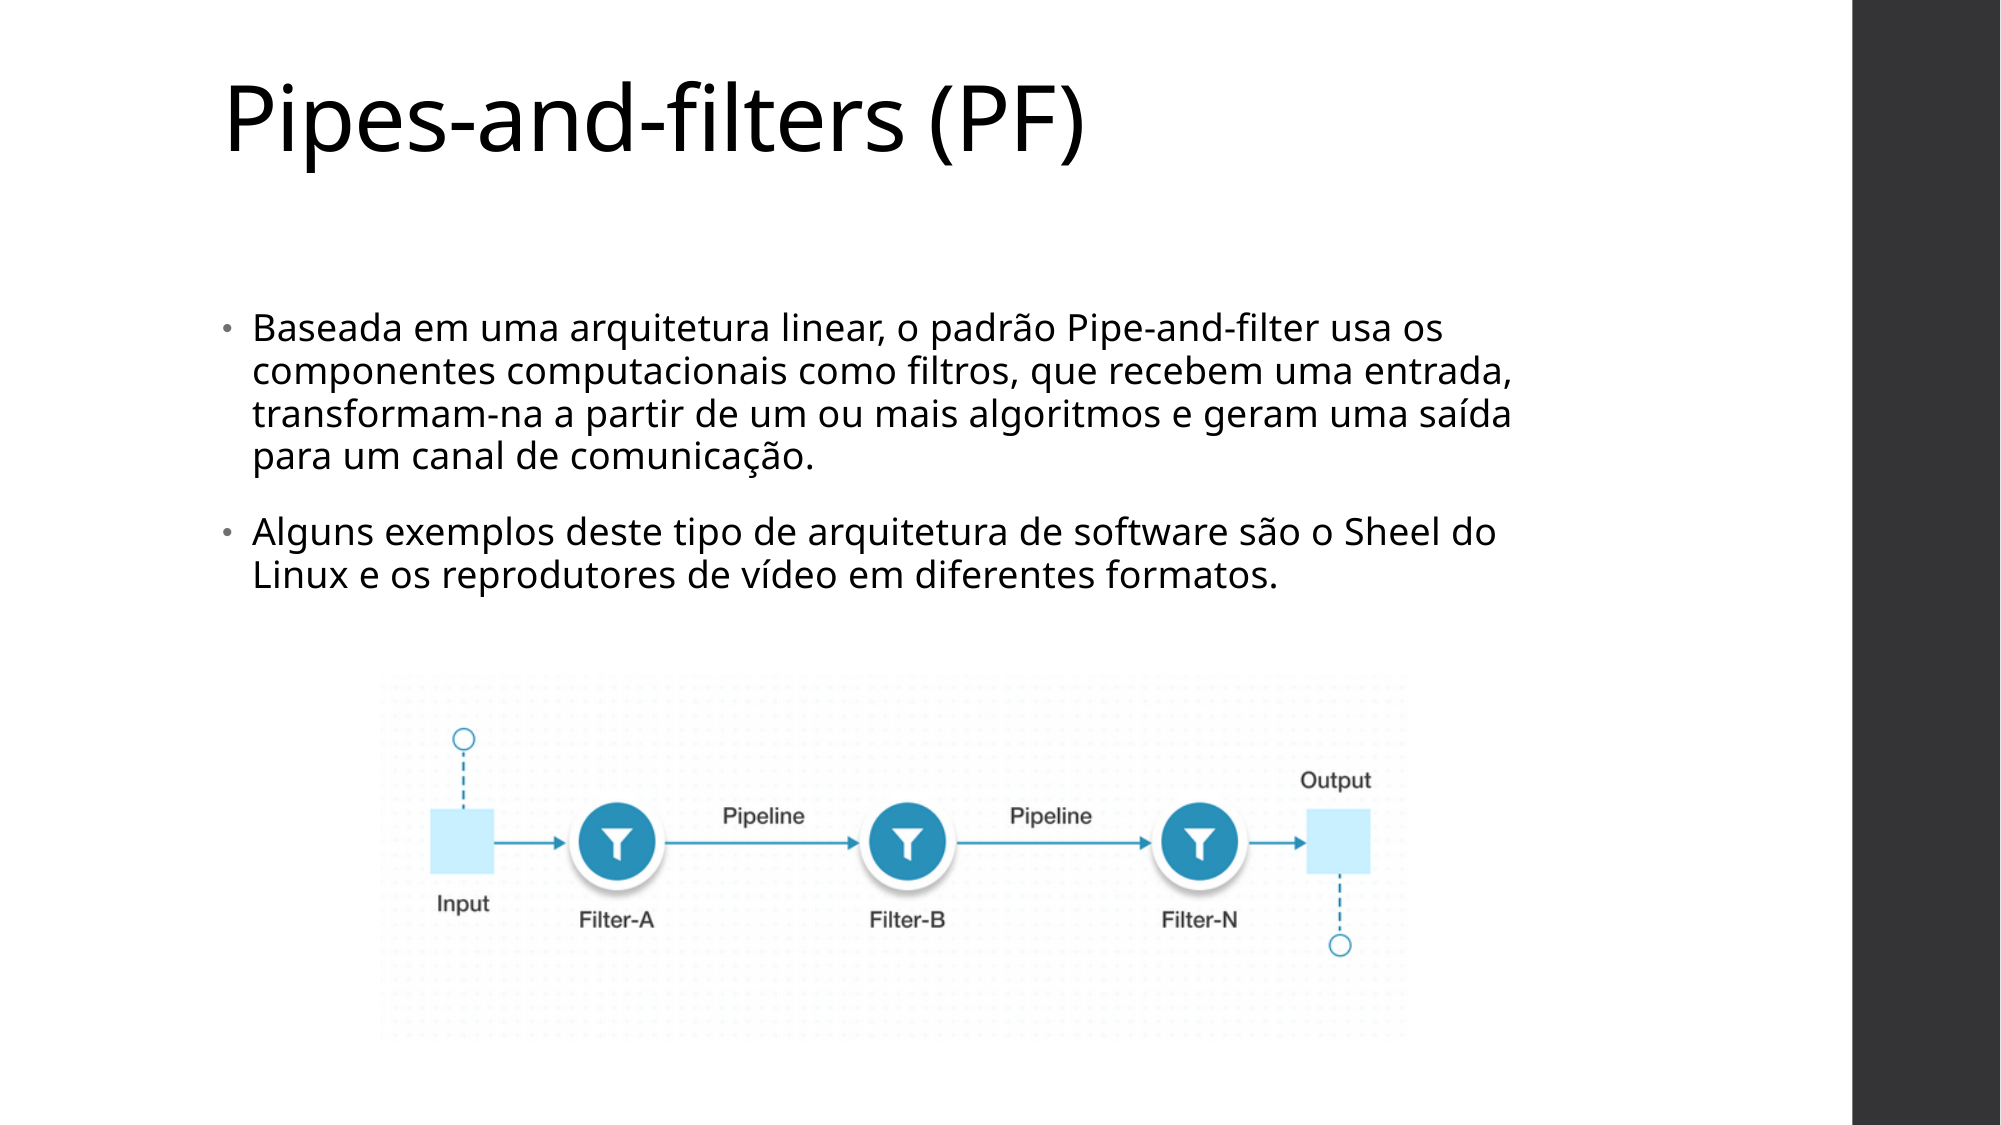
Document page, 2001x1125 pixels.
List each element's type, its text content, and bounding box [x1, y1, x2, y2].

list Baseada em uma arquitetura linear, o padrão Pipe-and-filter usa os componentes computacionais como filtros, que recebem uma entrada, transformam-na a partir de um ou mais algoritmos e geram uma saída para um canal de comunicação. Alguns exemplos deste tipo de arquitetura de software são o Sheel do Linux e os reprodutores de vídeo em diferentes formatos. [206, 299, 1617, 1014]
title Pipes-and-filters (PF) [206, 60, 1797, 278]
picture [381, 675, 1408, 1042]
